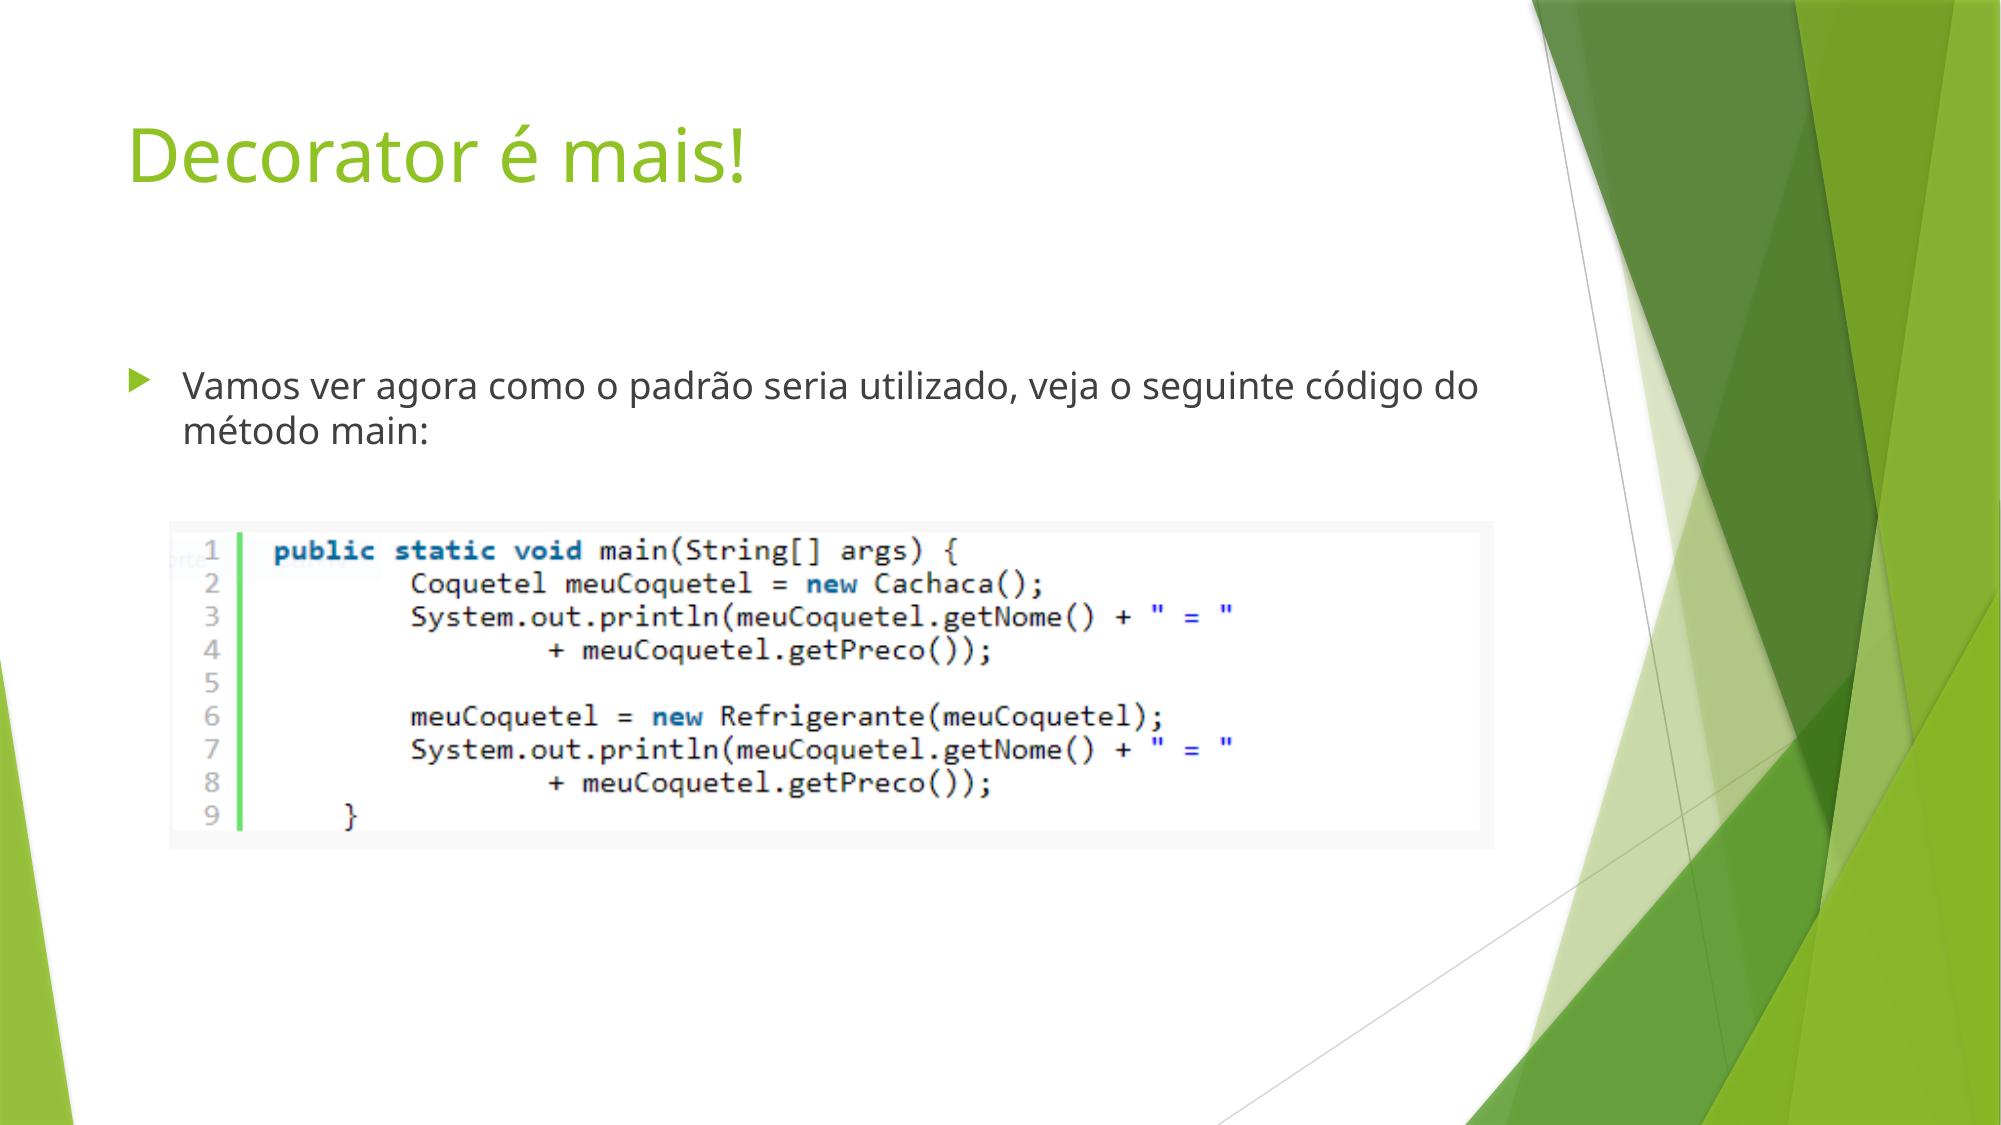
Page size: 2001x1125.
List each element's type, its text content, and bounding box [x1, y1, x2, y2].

title Decorator é mais! [111, 99, 1522, 317]
list Vamos ver agora como o padrão seria utilizado, veja o seguinte código do método main: [111, 354, 1522, 992]
picture [168, 520, 1494, 850]
